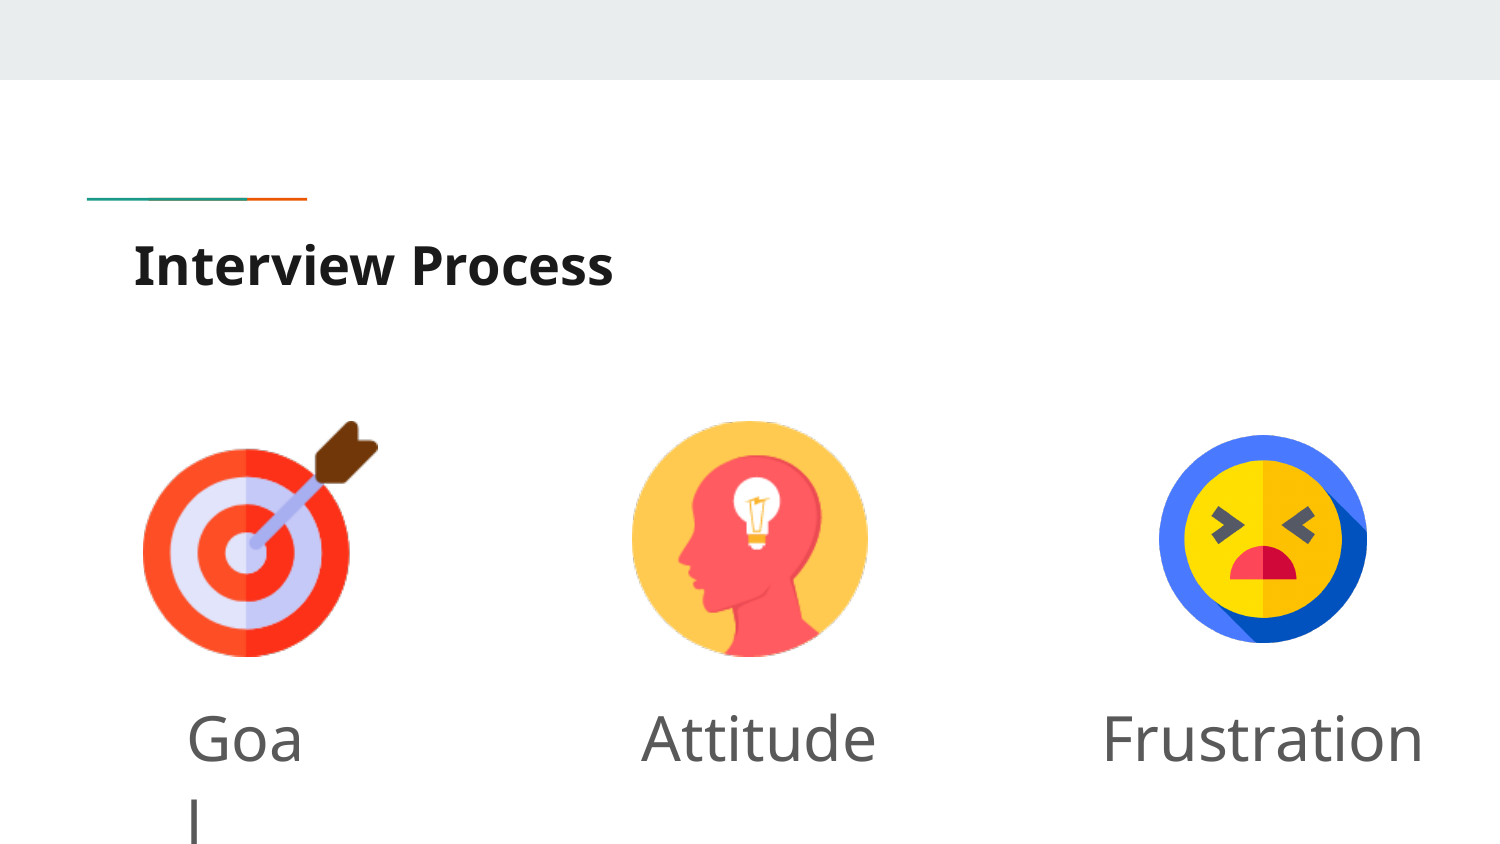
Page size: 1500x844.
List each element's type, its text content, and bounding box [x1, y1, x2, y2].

list Frustration [1086, 672, 1468, 772]
title Interview Process [119, 216, 1381, 305]
picture [1159, 435, 1367, 643]
list Attitude [626, 672, 909, 772]
picture [632, 421, 868, 657]
list Goal [171, 672, 333, 772]
picture [143, 421, 379, 657]
